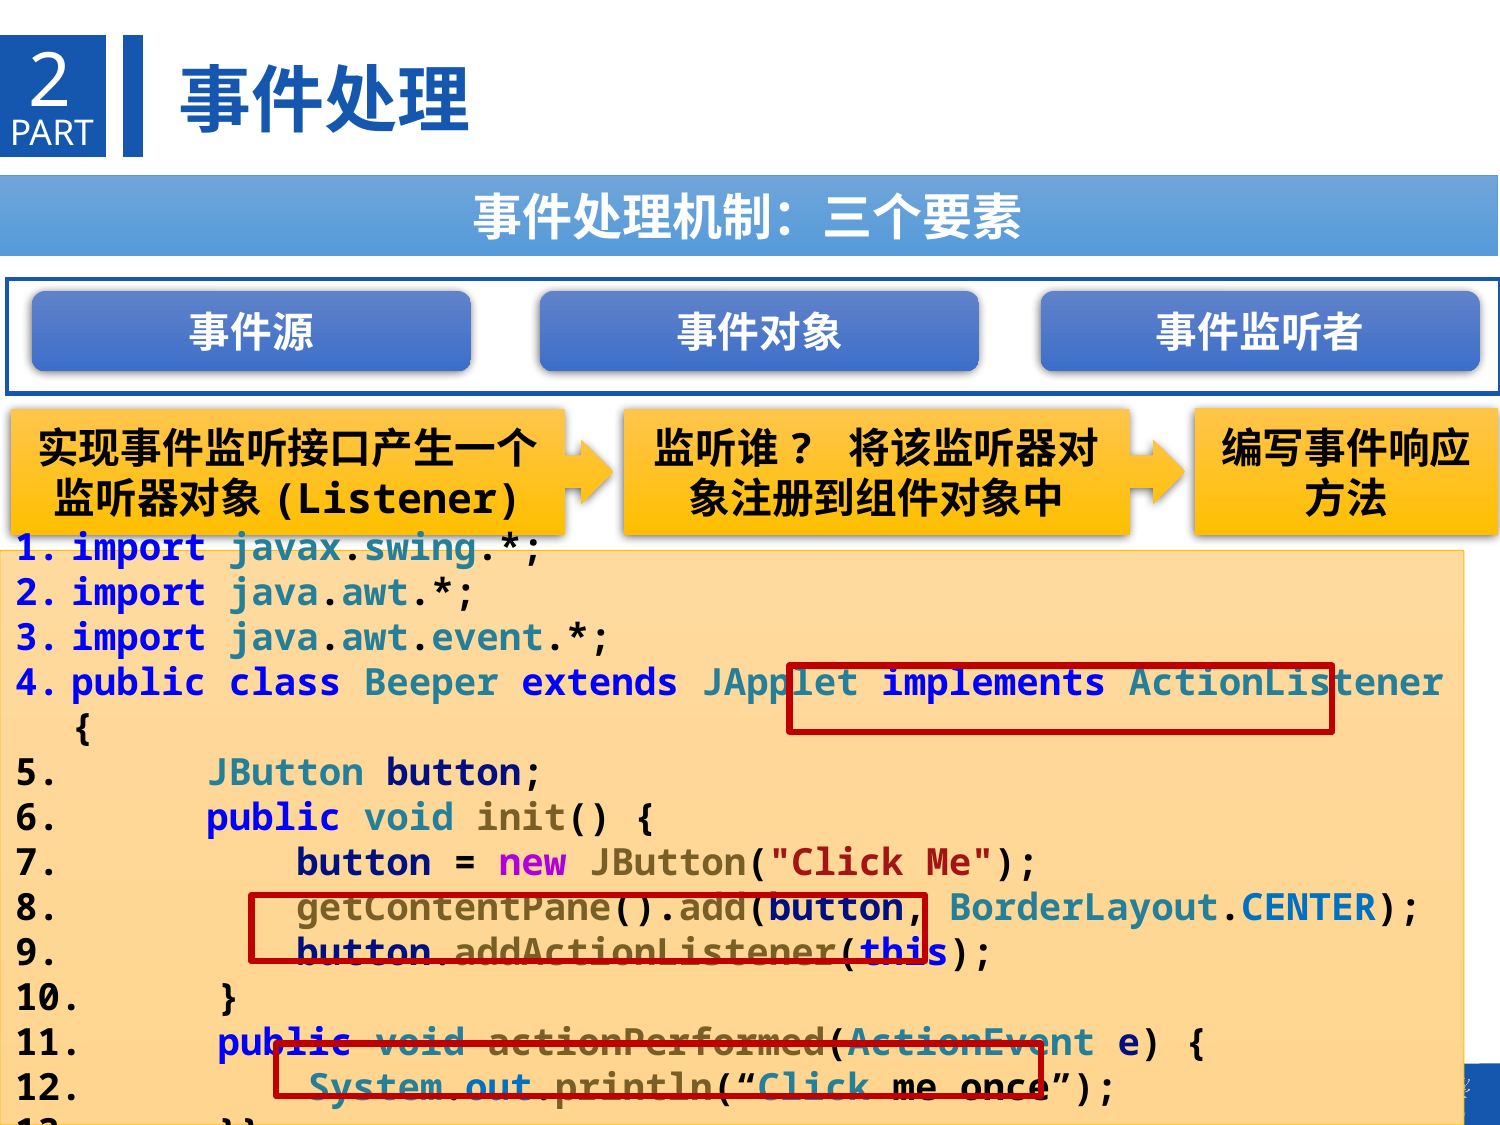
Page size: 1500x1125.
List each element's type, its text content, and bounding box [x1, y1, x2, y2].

text_box [789, 665, 1333, 732]
text_box 事件处理机制：三个要素 [0, 175, 1498, 256]
text_box [251, 895, 925, 962]
text_box 事件处理 [163, 45, 486, 149]
text_box 2 [14, 23, 87, 129]
text_box import javax.swing.*; import java.awt.*; import java.awt.event.*; public class Beeper extends JApplet implements ActionListener { JButton button; public void init() { button = new JButton("Click Me"); getContentPane().add(button, BorderLayout.CENTER); button.addActionListener(this); } public void actionPerformed(ActionEvent e) { System.out.println(“Click me once”); }} [0, 549, 1465, 1125]
text_box 编写事件响应方法 [1194, 408, 1498, 535]
text_box 实现事件监听接口产生一个监听器对象(Listener) [11, 408, 613, 535]
text_box [276, 1043, 1041, 1097]
text_box PART [9, 109, 95, 153]
text_box 监听谁? 将该监听器对象注册到组件对象中 [623, 408, 1185, 535]
text_box [6, 278, 1500, 394]
